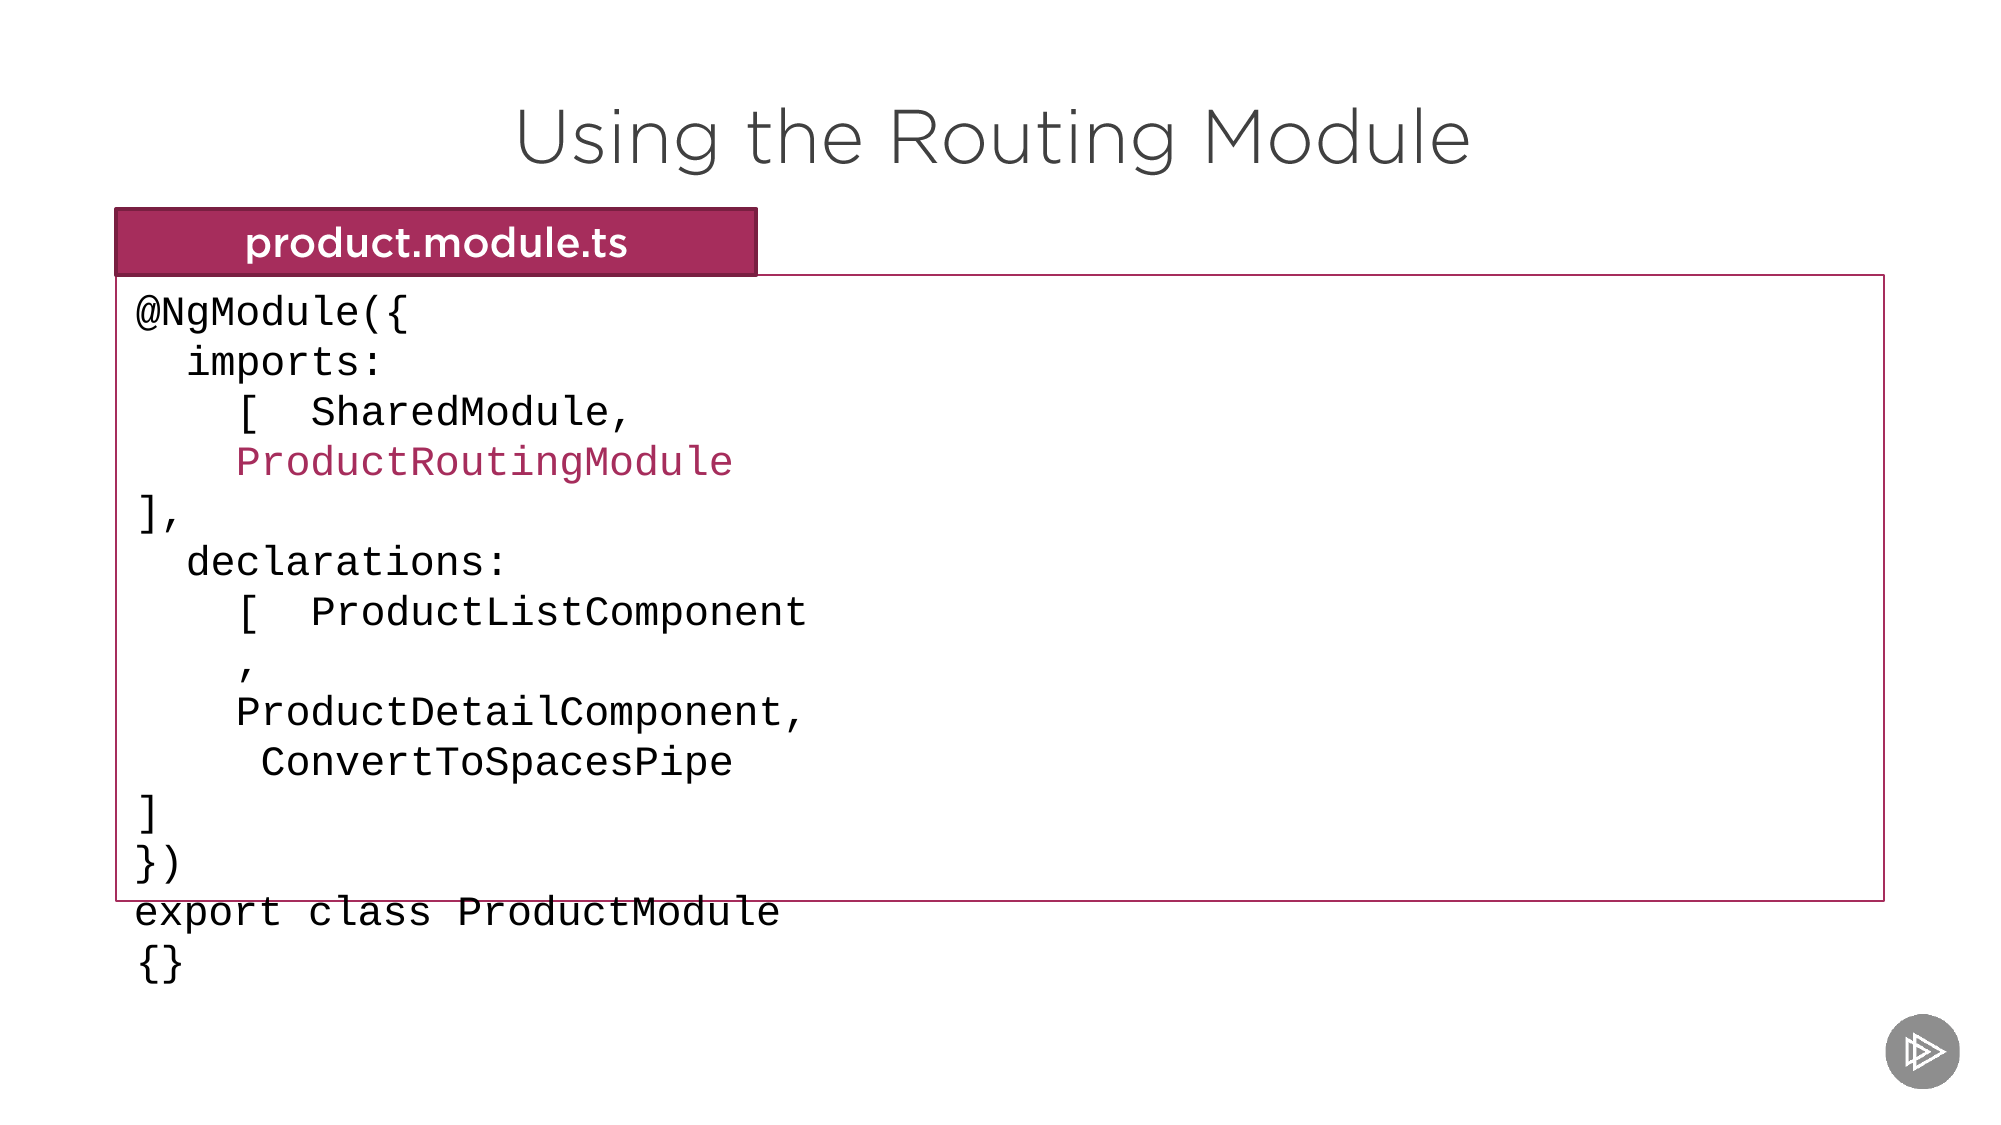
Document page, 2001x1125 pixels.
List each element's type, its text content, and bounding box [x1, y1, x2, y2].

text_box [116, 209, 757, 276]
text_box [115, 275, 1884, 902]
text_box @NgModule({ imports: [ SharedModule, ProductRoutingModule ], declarations: [ ProductListComponent, ProductDetailComponent, ConvertToSpacesPipe ] }) export class ProductModule {} [133, 281, 863, 984]
text_box [513, 90, 1512, 181]
picture [1885, 1014, 1960, 1089]
text_box [244, 217, 651, 268]
